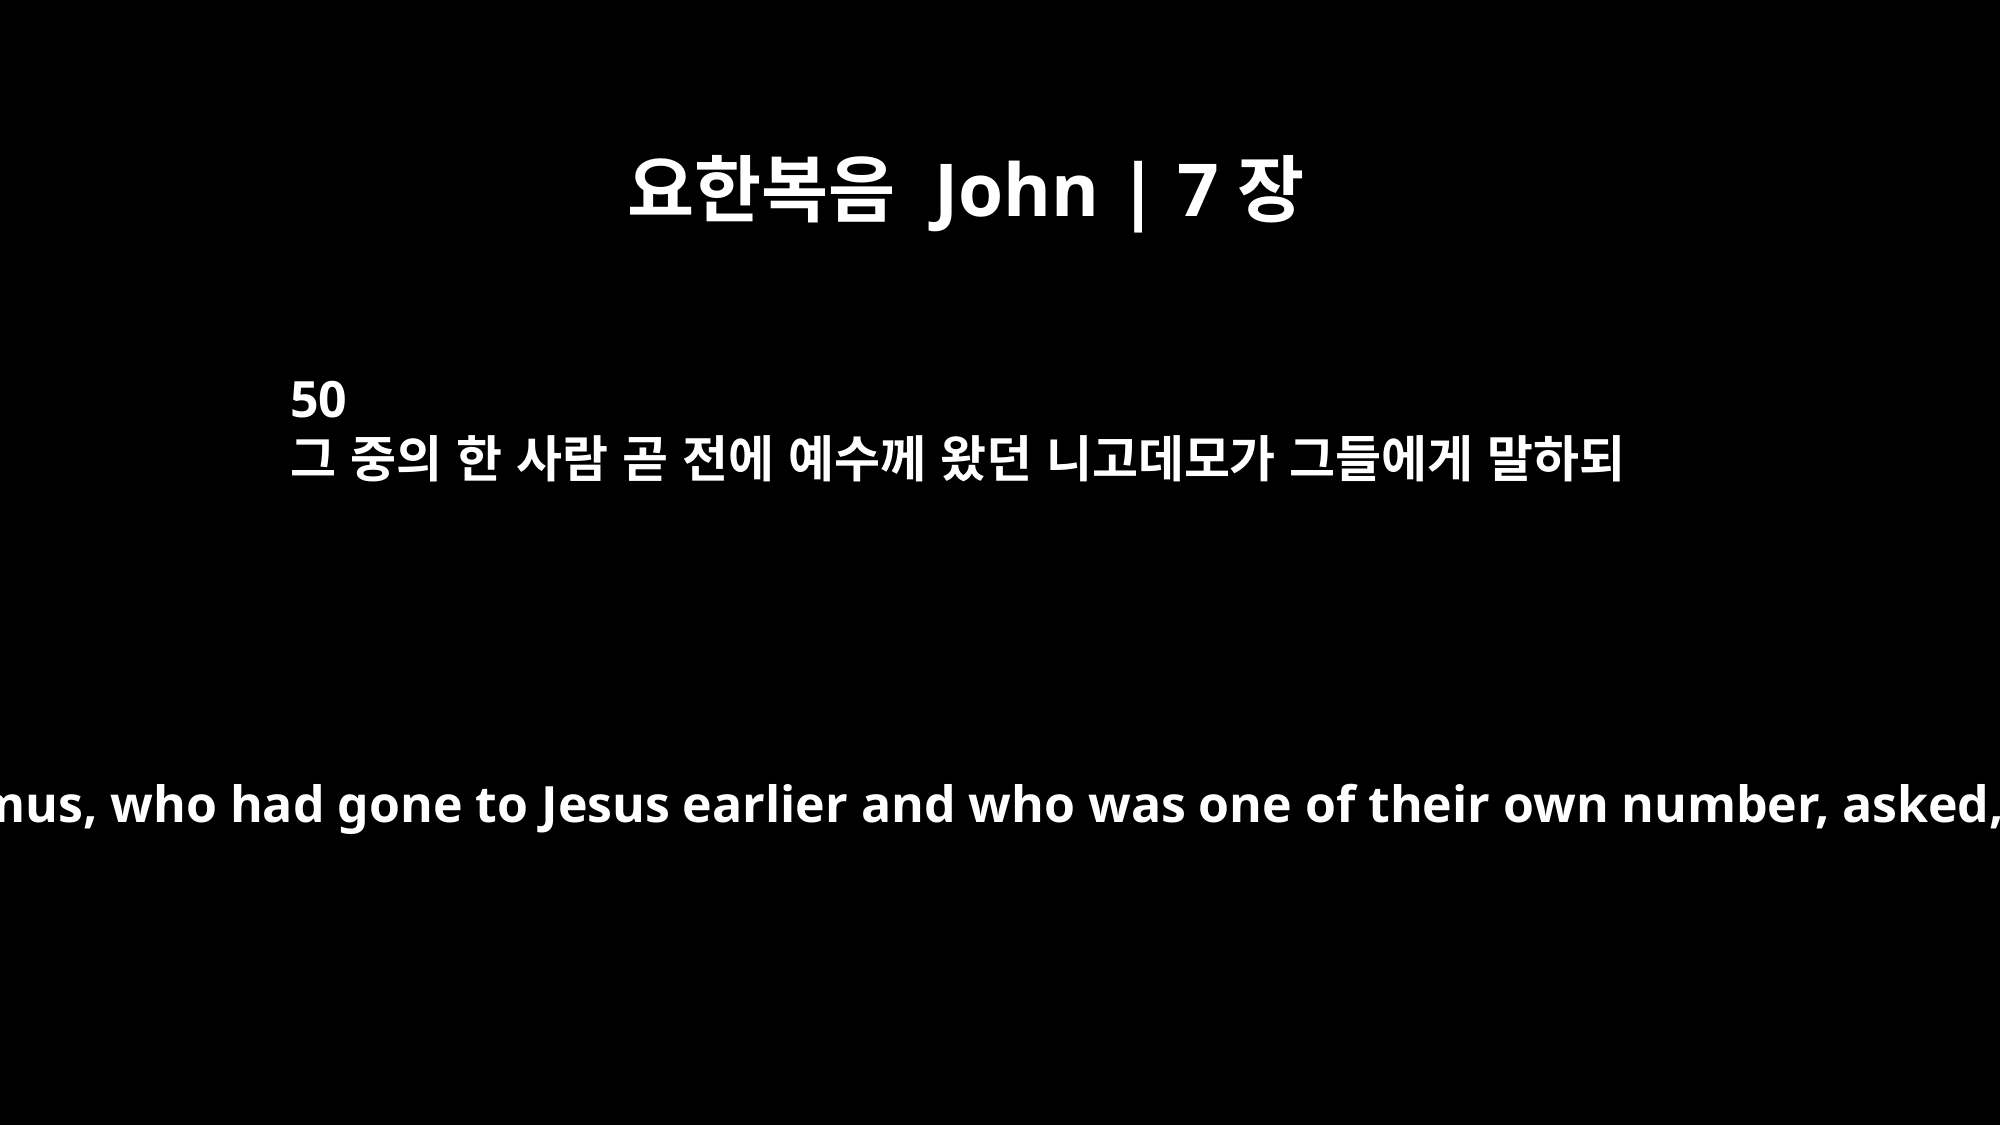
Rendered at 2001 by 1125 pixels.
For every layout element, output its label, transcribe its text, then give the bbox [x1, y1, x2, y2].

text_box 50 그 중의 한 사람 곧 전에 예수께 왔던 니고데모가 그들에게 말하되 [275, 359, 1642, 495]
text_box 요한복음 John | 7장 [612, 136, 1320, 239]
text_box Nicodemus, who had gone to Jesus earlier and who was one of their own number, asked, [0, 764, 2000, 840]
